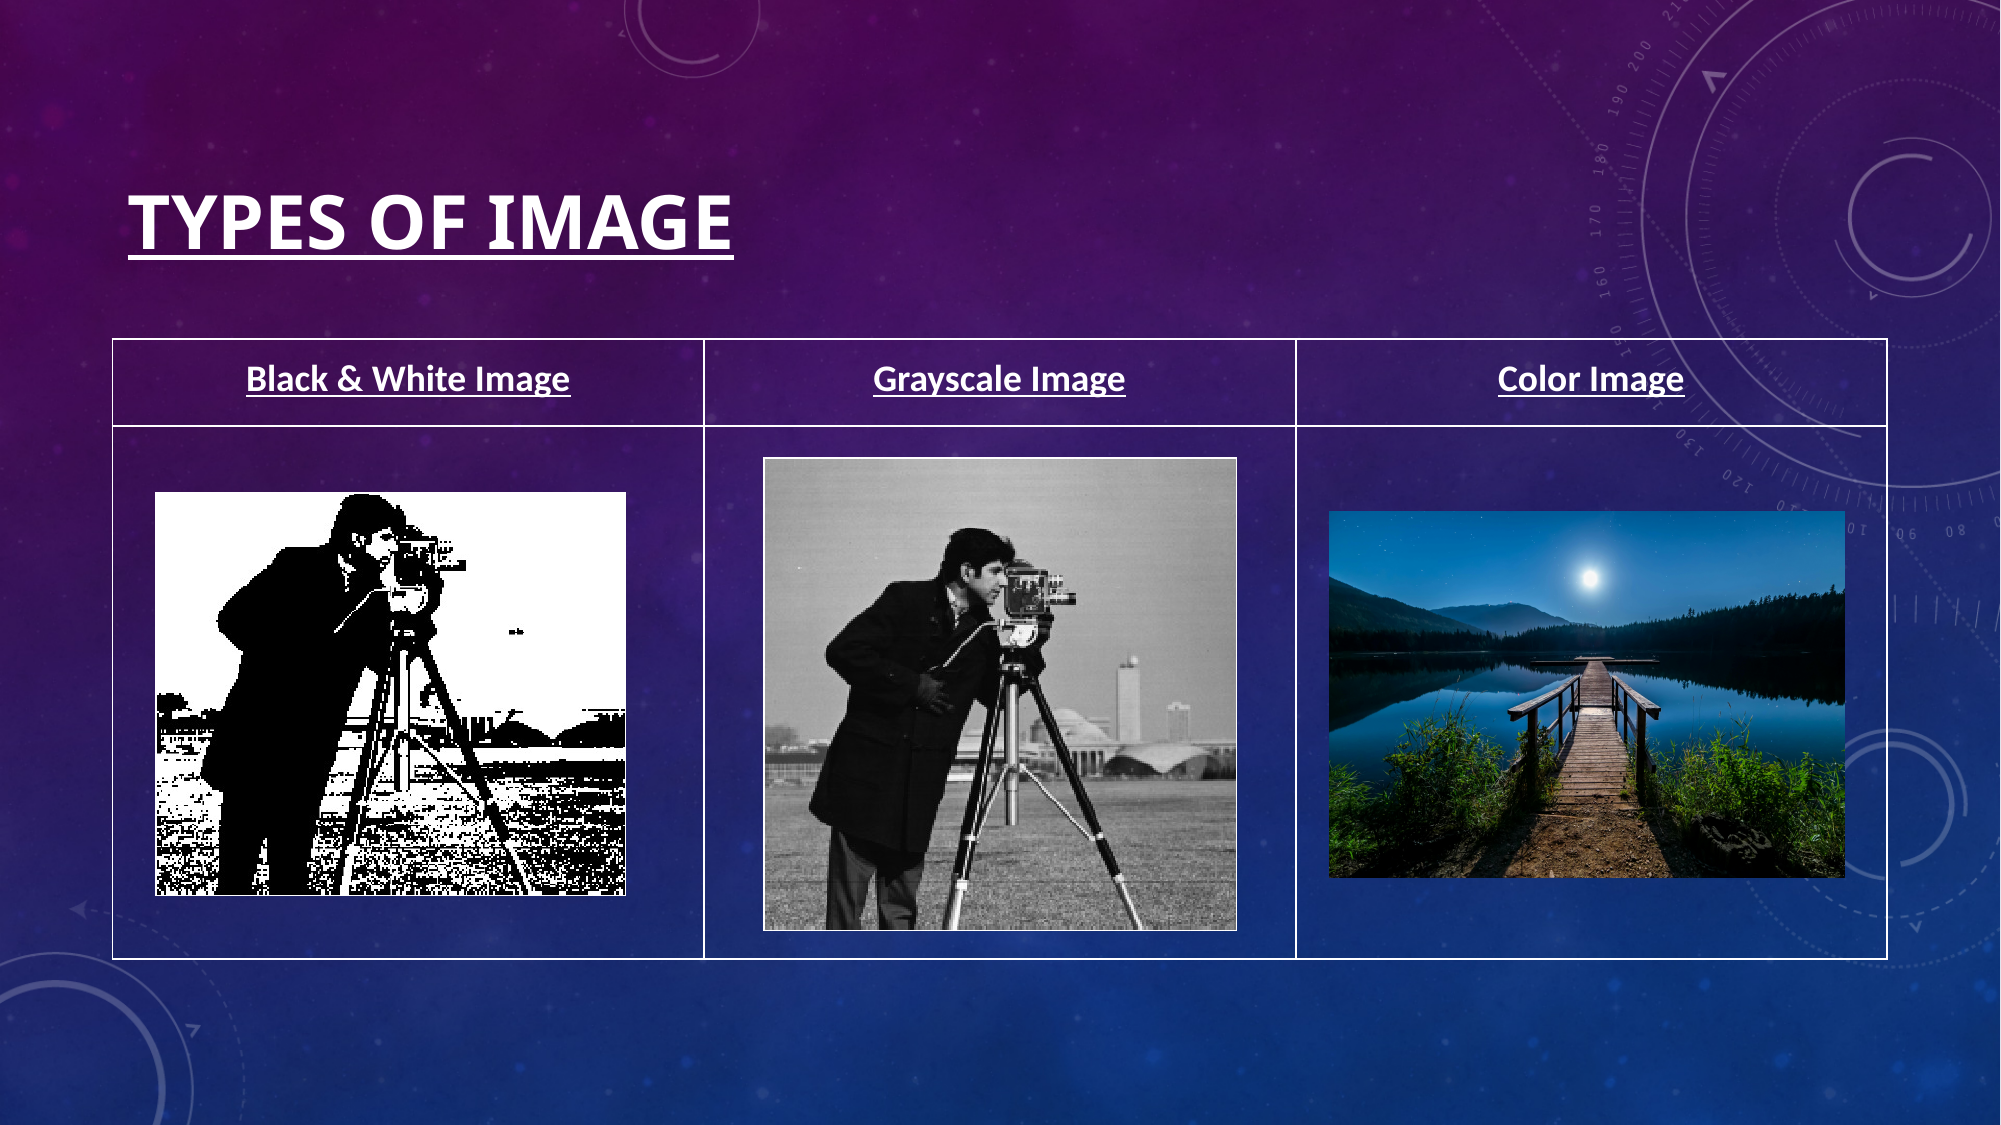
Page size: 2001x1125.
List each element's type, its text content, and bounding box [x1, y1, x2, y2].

table_header Color Image [1297, 340, 1886, 425]
table_cell [705, 427, 1295, 958]
title Types of image [112, 99, 1775, 338]
table_header Black & White Image [113, 340, 703, 425]
table_cell [1297, 427, 1886, 958]
picture [0, 0, 2001, 1125]
table_cell [113, 427, 703, 958]
table_header Grayscale Image [705, 340, 1295, 425]
